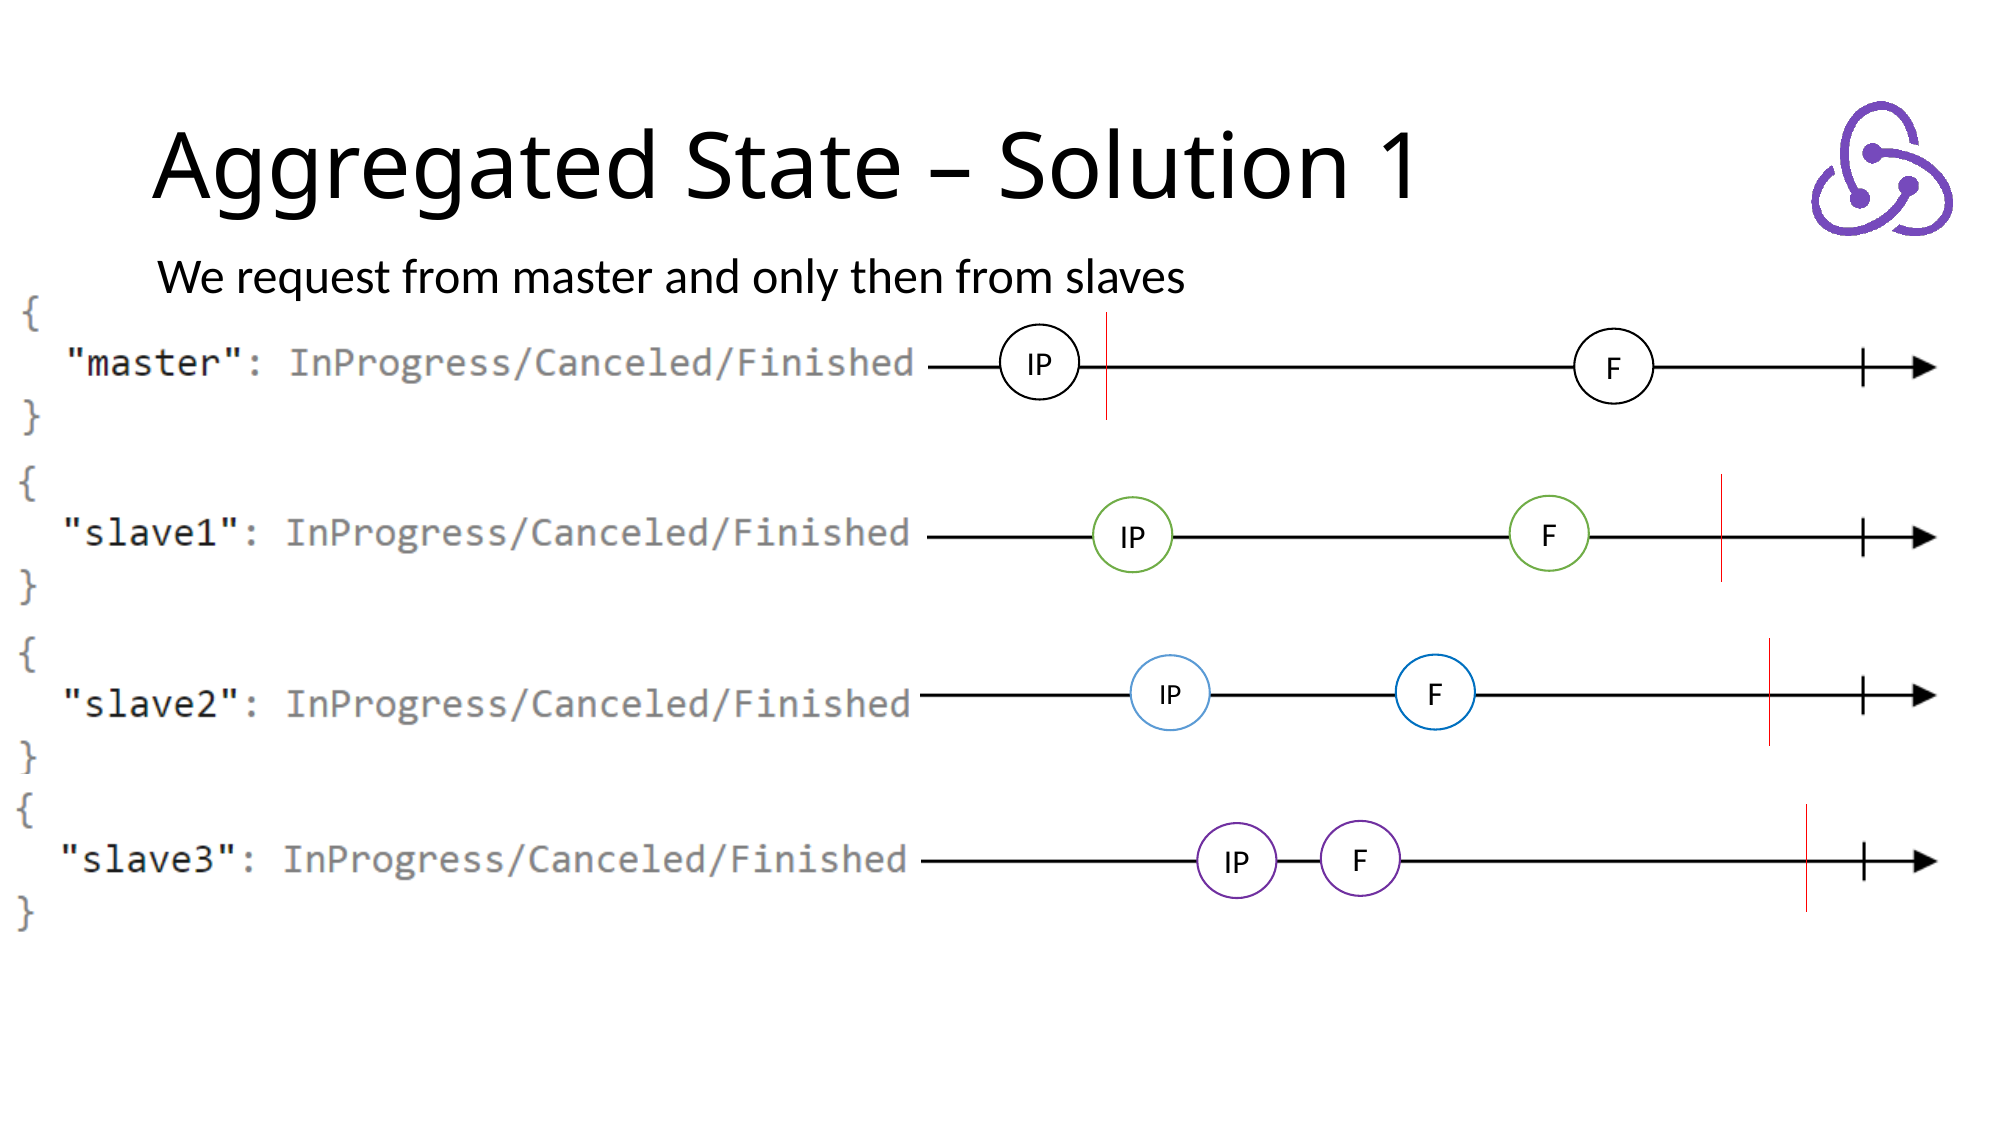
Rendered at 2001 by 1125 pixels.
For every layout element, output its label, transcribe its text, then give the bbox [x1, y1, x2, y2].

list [1806, 101, 1955, 236]
picture [1107, 328, 1940, 404]
picture [1770, 656, 1940, 732]
picture [1722, 498, 1940, 574]
text_box F [1532, 494, 1566, 498]
picture [1807, 822, 1941, 898]
picture [11, 291, 1806, 946]
text_box We request from master and only then from slaves [142, 235, 1202, 311]
text_box IP [1020, 323, 1059, 328]
title Aggregated State – Solution 1 [137, 59, 1863, 278]
